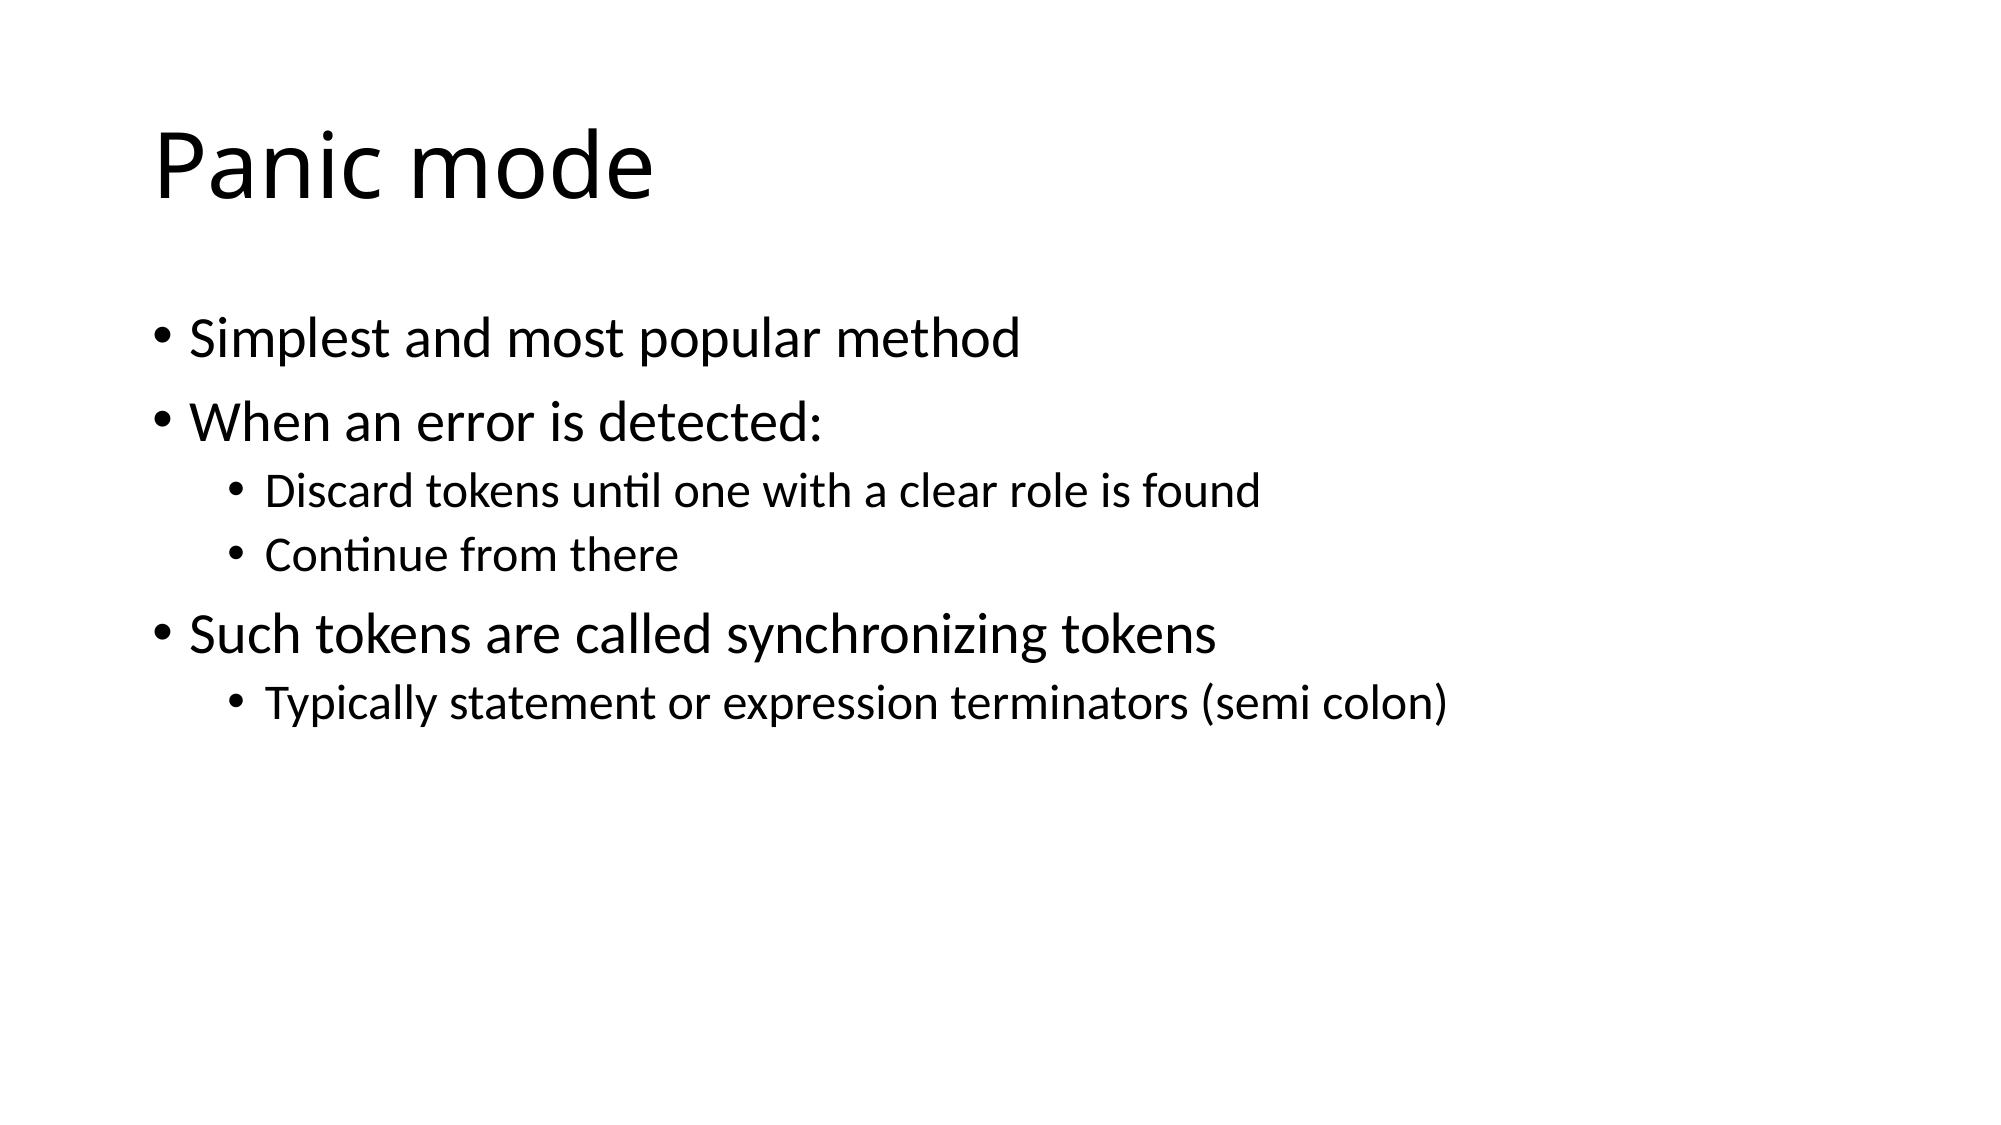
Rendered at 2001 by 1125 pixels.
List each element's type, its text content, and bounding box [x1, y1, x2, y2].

list Simplest and most popular method When an error is detected: Discard tokens until one with a clear role is found Continue from there Such tokens are called synchronizing tokens Typically statement or expression terminators (semi colon) [137, 299, 1863, 1014]
title Panic mode [137, 59, 1863, 278]
